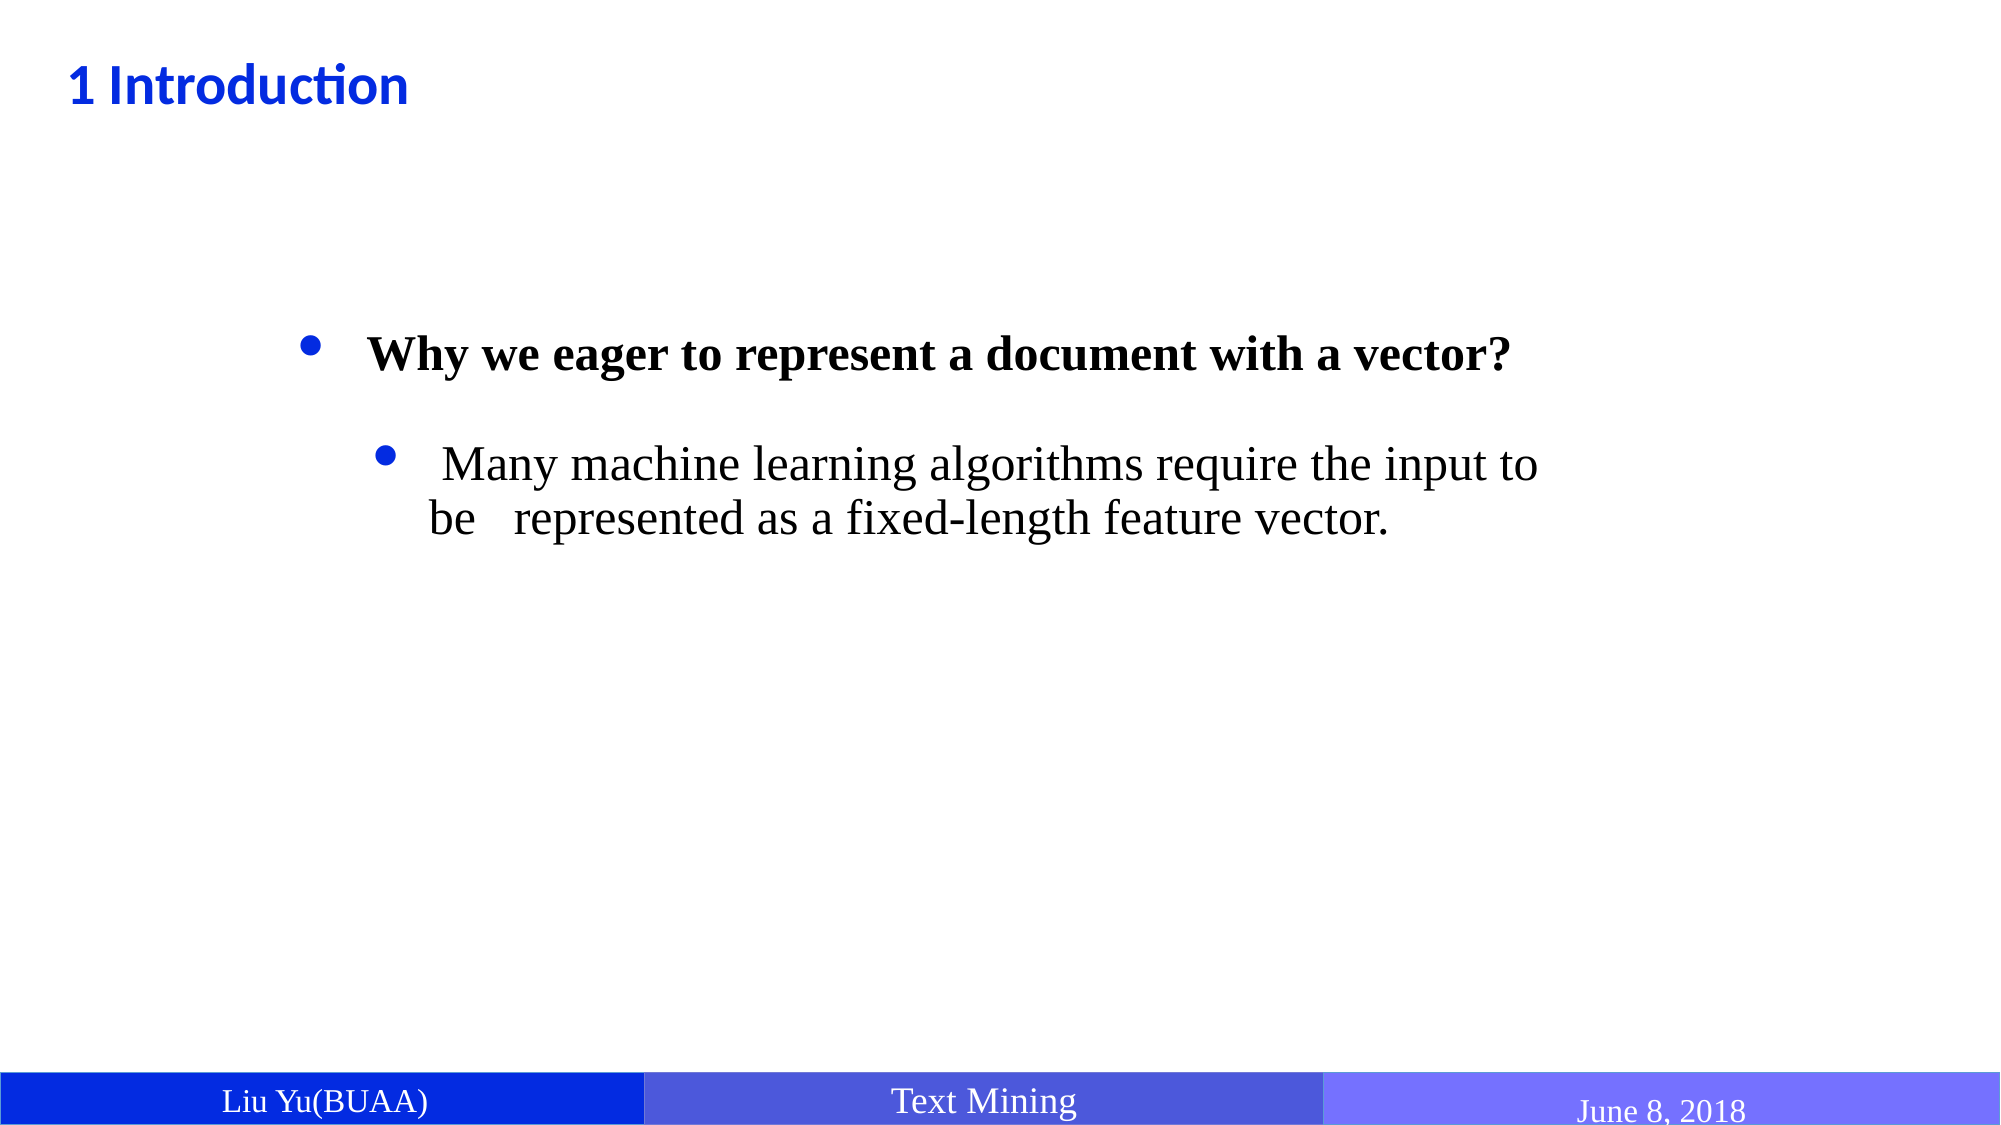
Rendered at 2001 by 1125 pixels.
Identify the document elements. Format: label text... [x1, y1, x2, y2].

text_box Why we eager to represent a document with a vector? Many machine learning algorithms require the input to be represented as a fixed-length feature vector. [282, 317, 1614, 553]
text_box Liu Yu(BUAA) [0, 1072, 644, 1125]
text_box Text Mining [644, 1072, 1323, 1125]
text_box 1 Introduction [51, 39, 1483, 125]
text_box June 8, 2018 [1323, 1072, 2000, 1125]
